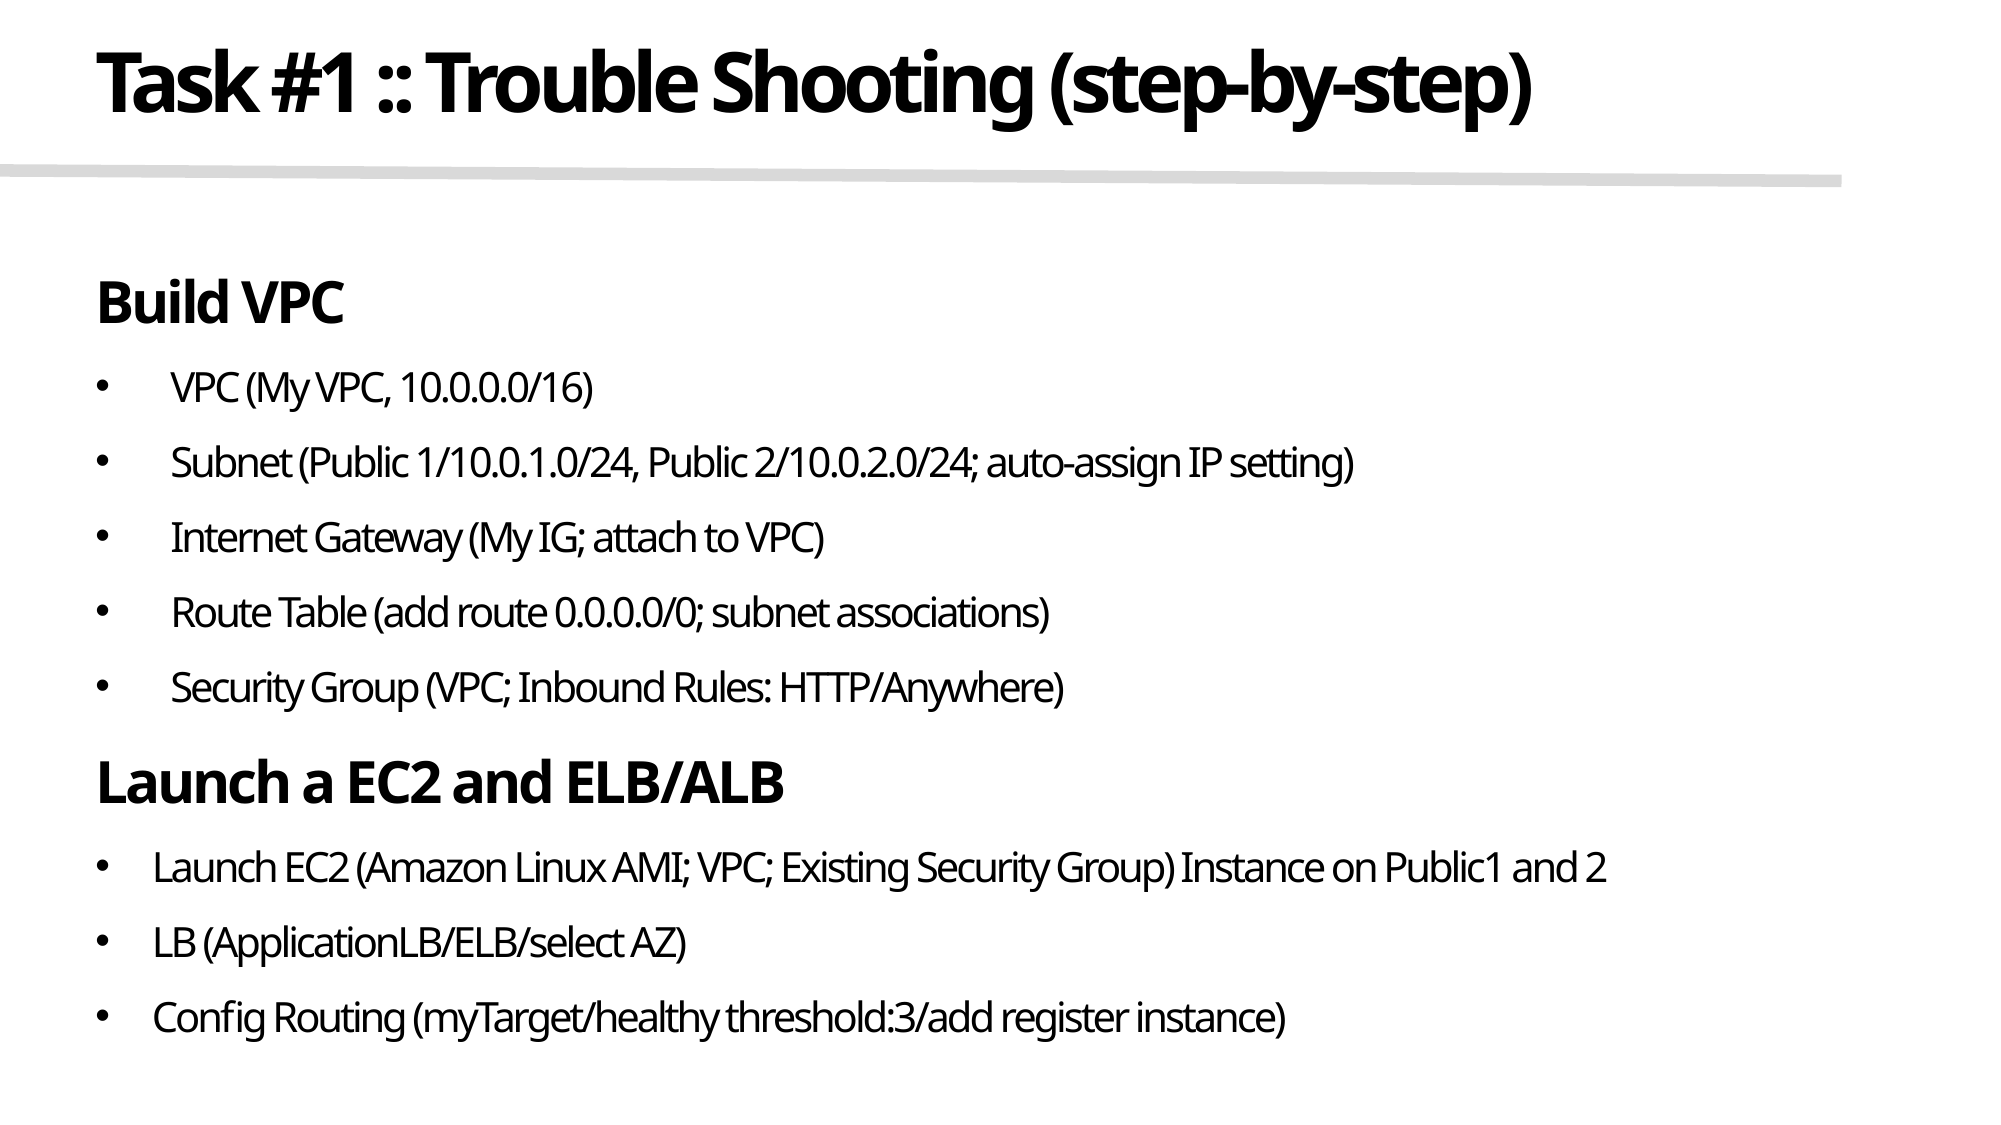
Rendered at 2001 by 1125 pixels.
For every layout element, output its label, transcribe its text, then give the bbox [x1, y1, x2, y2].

text_box Task #1 :: Trouble Shooting (step-by-step) [80, 22, 1799, 137]
text_box Build VPC VPC (My VPC, 10.0.0.0/16) Subnet (Public 1/10.0.1.0/24, Public 2/10.0.2.0/24; auto-assign IP setting) Internet Gateway (My IG; attach to VPC) Route Table (add route 0.0.0.0/0; subnet associations) Security Group (VPC; Inbound Rules: HTTP/Anywhere) Launch a EC2 and ELB/ALB Launch EC2 (Amazon Linux AMI; VPC; Existing Security Group) Instance on Public1 and 2 LB (ApplicationLB/ELB/select AZ) Config Routing (myTarget/healthy threshold:3/add register instance) [80, 223, 1903, 1048]
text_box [0, 170, 1842, 181]
